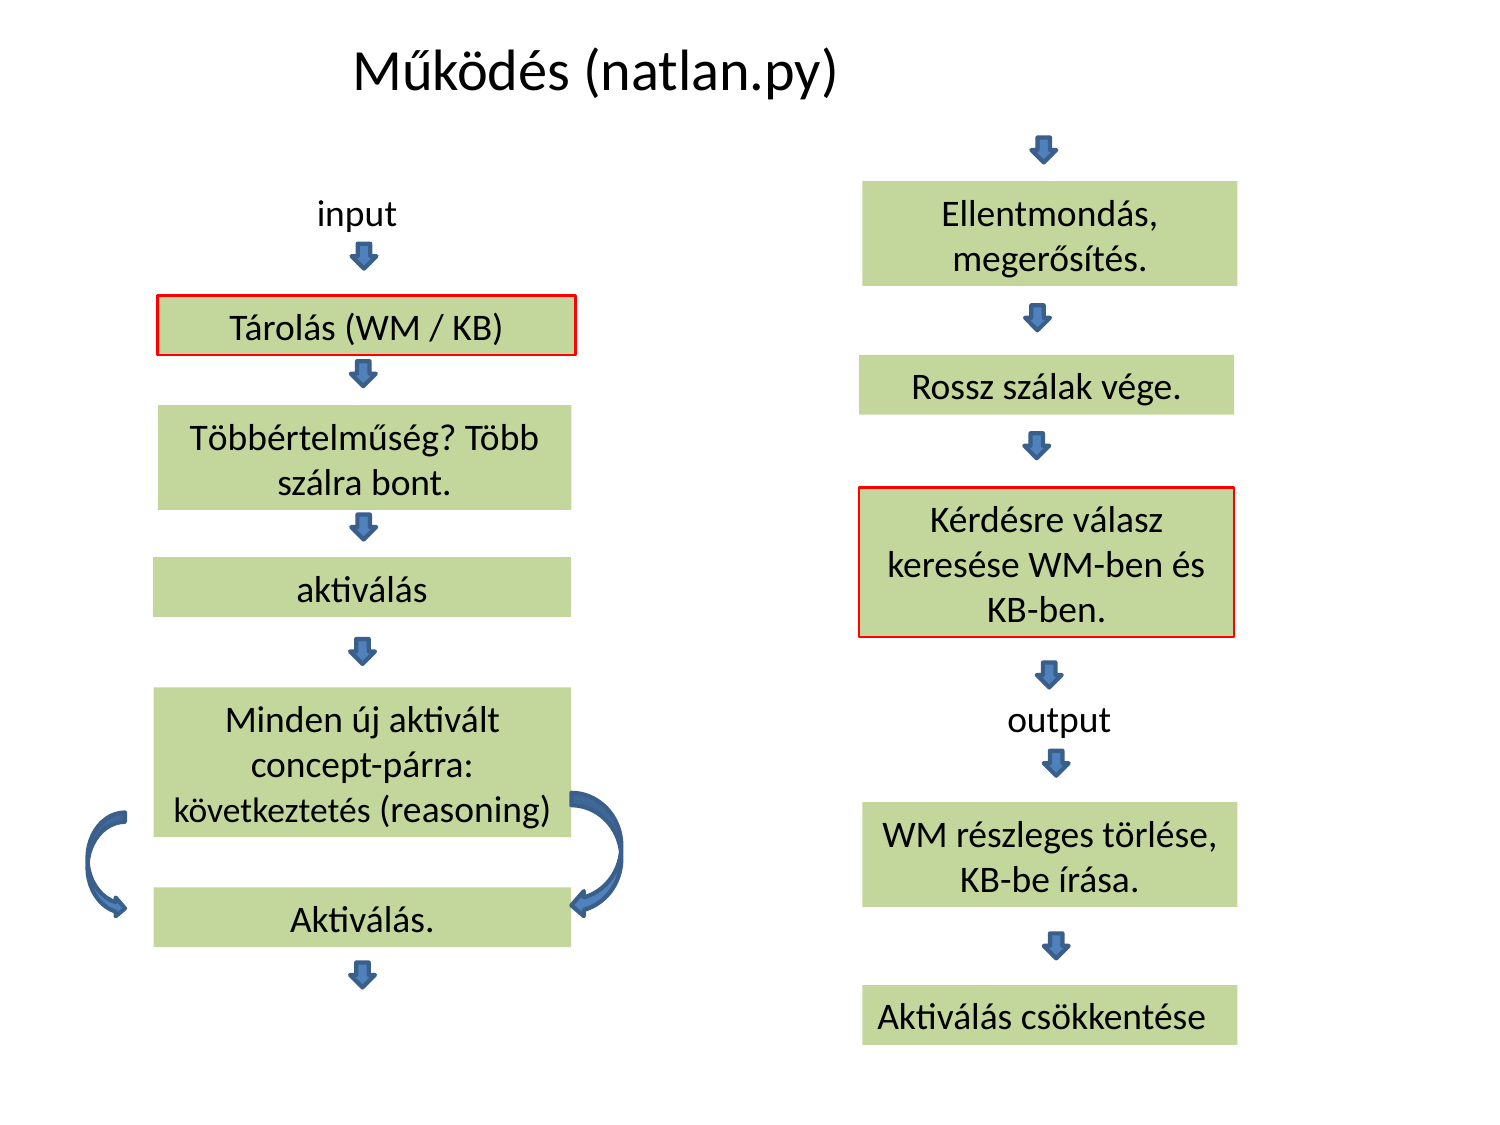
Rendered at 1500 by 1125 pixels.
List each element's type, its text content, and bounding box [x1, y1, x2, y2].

text_box WM részleges törlése, KB-be írása. [862, 802, 1238, 907]
text_box [348, 636, 377, 667]
text_box Aktiválás csökkentése [862, 985, 1238, 1045]
text_box [348, 960, 377, 990]
text_box Kérdésre válasz keresése WM-ben és KB-ben. [859, 487, 1235, 638]
text_box [569, 790, 624, 919]
text_box [1023, 303, 1052, 333]
text_box input [302, 181, 462, 241]
text_box [349, 512, 379, 542]
text_box [348, 359, 378, 389]
text_box Minden új aktivált concept-párra: következtetés (reasoning) [153, 687, 572, 838]
text_box Működés (natlan.py) [337, 24, 925, 110]
text_box [1022, 431, 1052, 461]
text_box Ellentmondás, megerősítés. [862, 181, 1238, 286]
text_box [85, 810, 128, 919]
text_box [1034, 660, 1064, 690]
text_box Aktiválás. [153, 887, 572, 948]
text_box Rossz szálak vége. [859, 354, 1235, 415]
text_box [1041, 931, 1071, 961]
text_box [1041, 748, 1071, 778]
text_box aktiválás [153, 557, 571, 617]
text_box [1029, 135, 1059, 165]
text_box output [940, 687, 1178, 748]
text_box [349, 241, 379, 271]
text_box Tárolás (WM / KB) [157, 295, 576, 356]
text_box Többértelműség? Több szálra bont. [157, 405, 572, 510]
